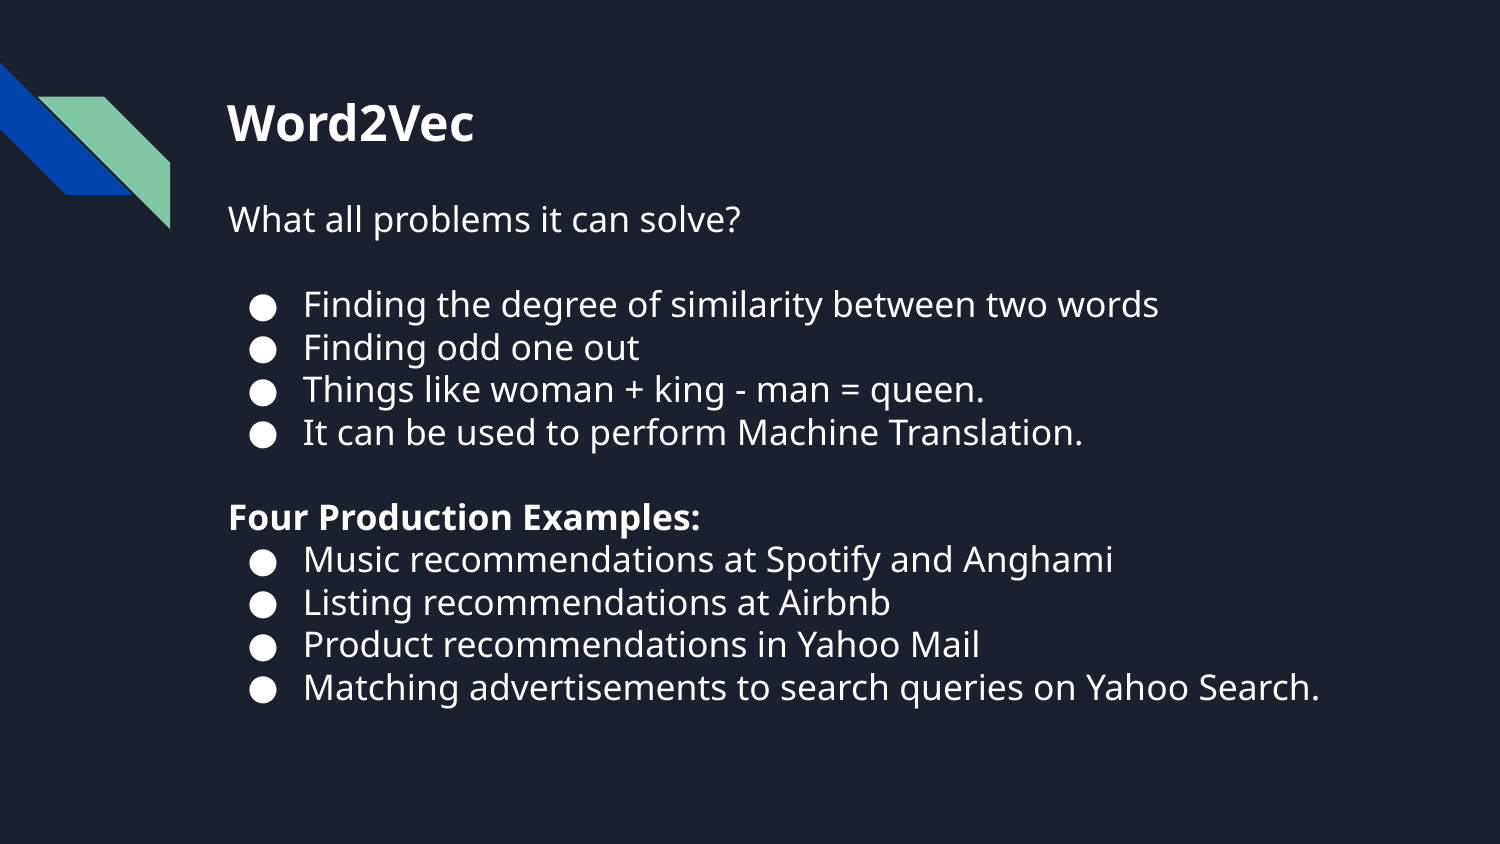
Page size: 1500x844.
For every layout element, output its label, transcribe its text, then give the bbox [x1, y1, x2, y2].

title Word2Vec [212, 76, 1368, 182]
list What all problems it can solve? Finding the degree of similarity between two words Finding odd one out Things like woman + king - man = queen. It can be used to perform Machine Translation. Four Production Examples: Music recommendations at Spotify and Anghami Listing recommendations at Airbnb Product recommendations in Yahoo Mail Matching advertisements to search queries on Yahoo Search. [212, 182, 1368, 757]
